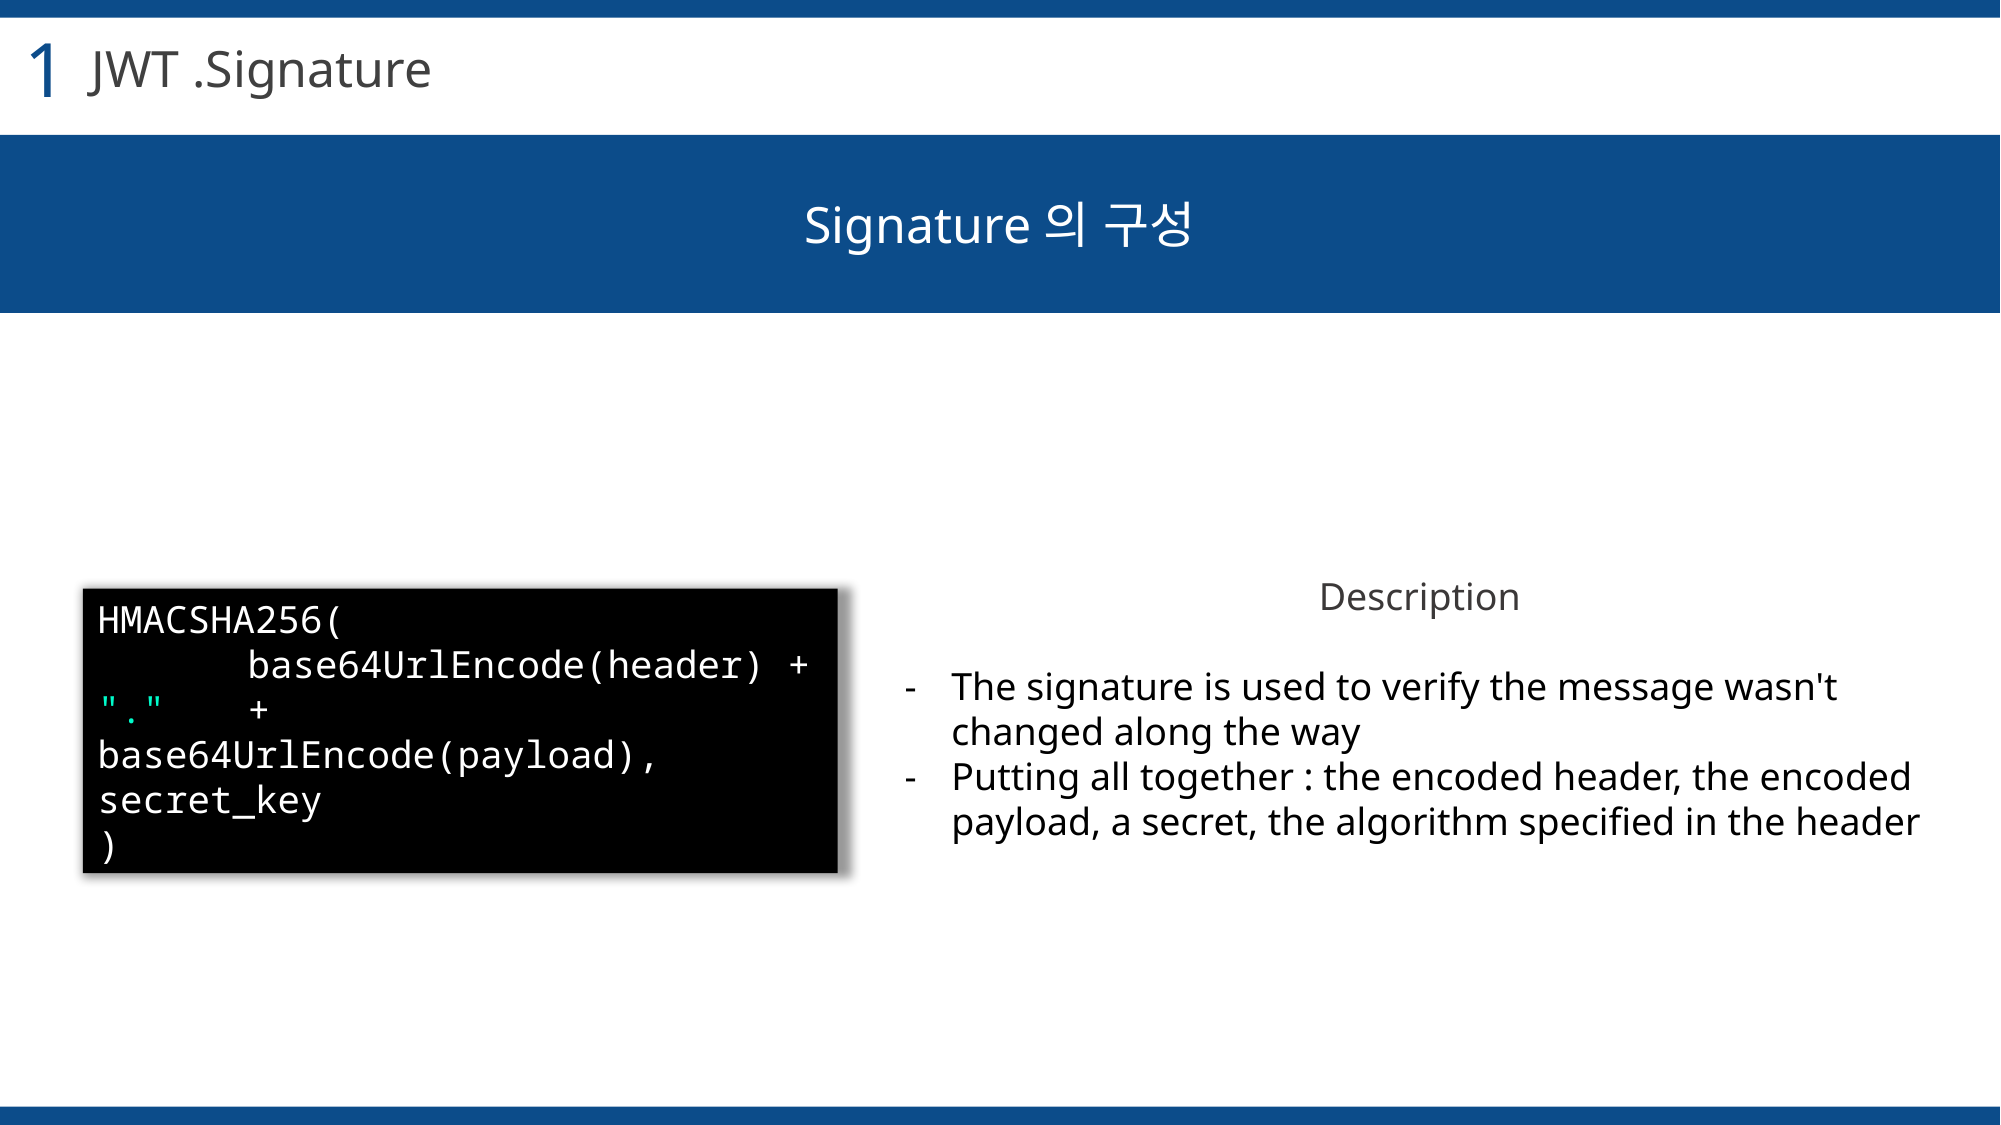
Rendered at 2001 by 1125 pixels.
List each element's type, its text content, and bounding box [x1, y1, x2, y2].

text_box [8, 15, 203, 122]
text_box [0, 1105, 2000, 1125]
text_box Signature의 구성 [789, 185, 1211, 261]
text_box .Signature [203, 30, 448, 105]
text_box HMACSHA256( base64UrlEncode(header) + "." + base64UrlEncode(payload), secret_key ) [82, 588, 838, 874]
text_box [0, 134, 2000, 314]
text_box [0, 0, 2000, 19]
text_box Description The signature is used to verify the message wasn't changed along the way Putting all together : the encoded header, the encoded payload, a secret, the algorithm specified in the header [889, 565, 1951, 851]
